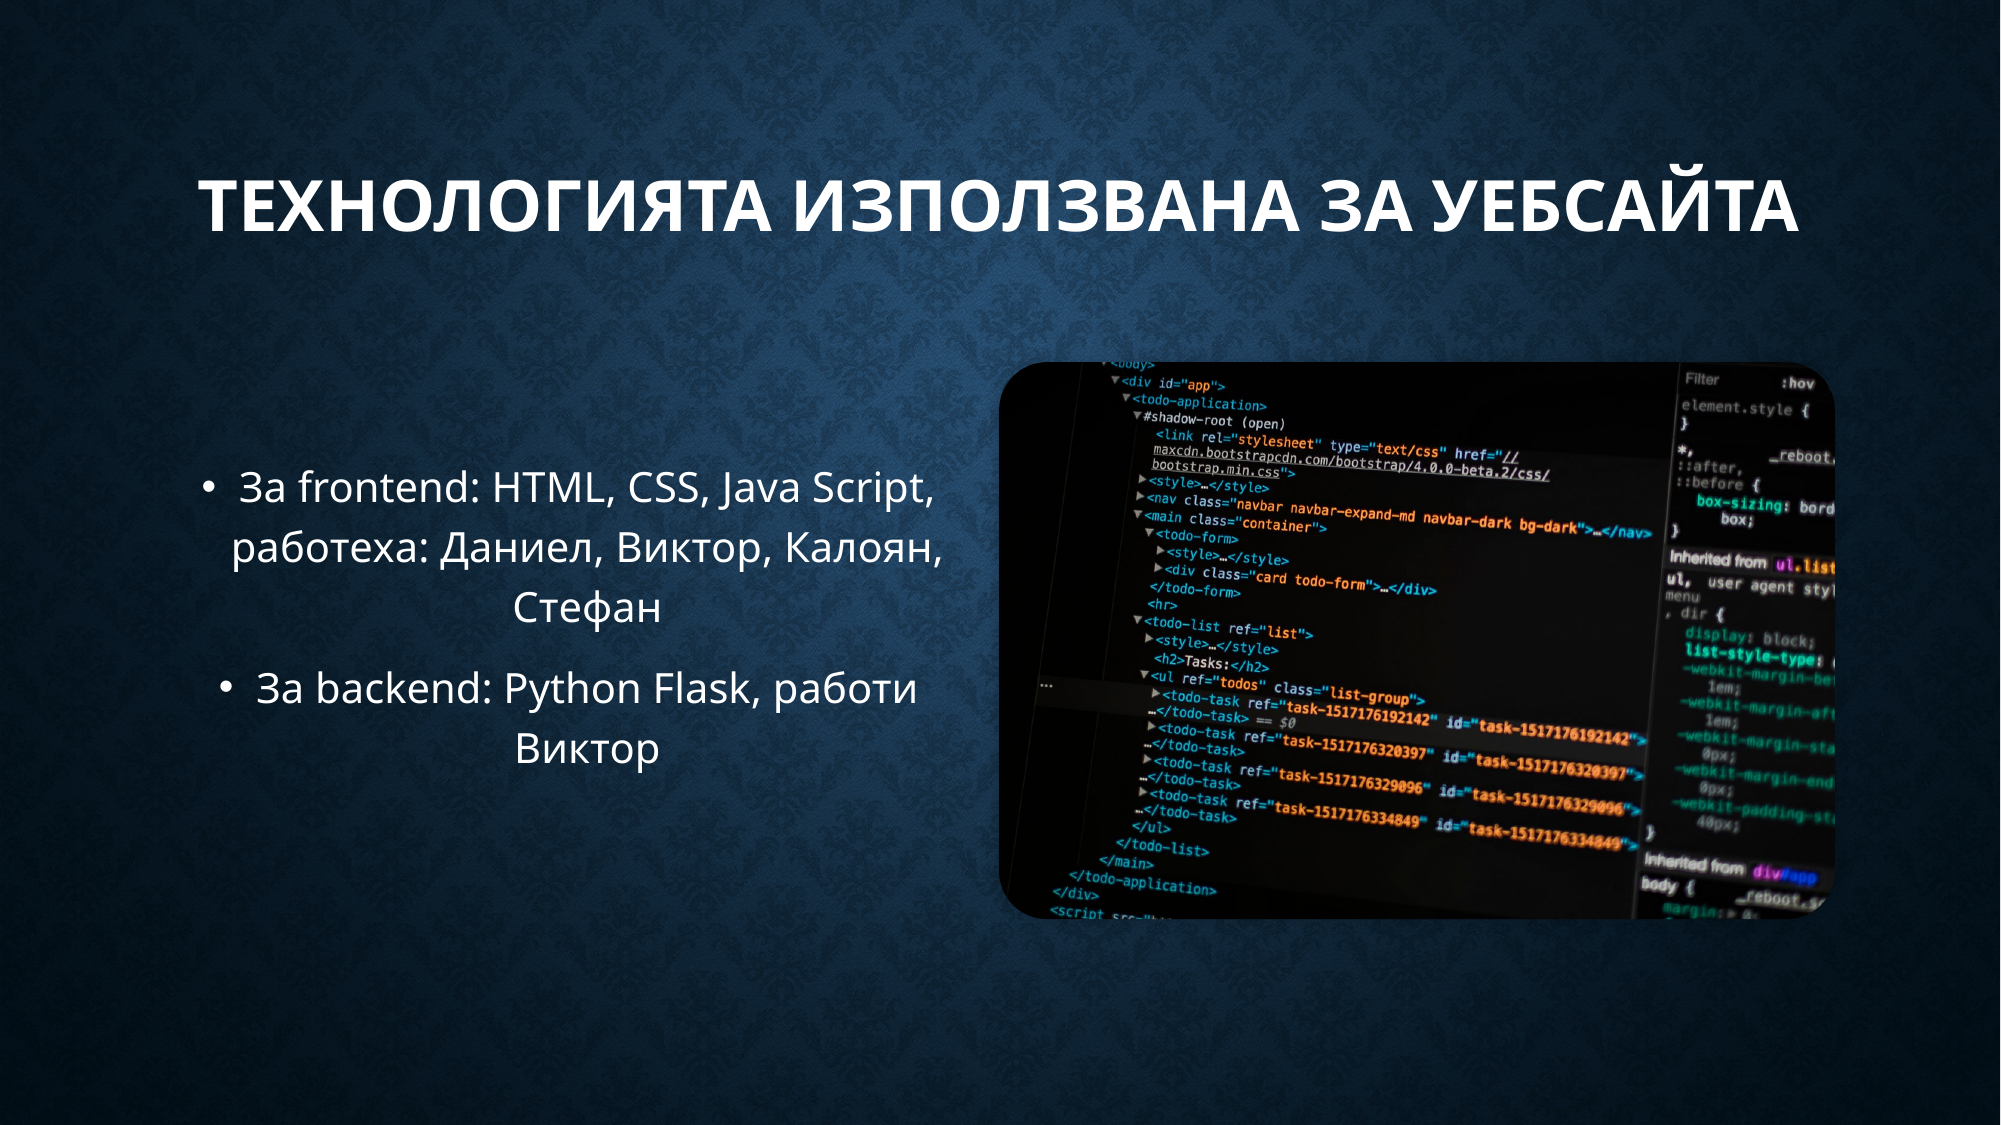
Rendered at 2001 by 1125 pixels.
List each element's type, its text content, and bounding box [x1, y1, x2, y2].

title Технологията използвана за уебсайта [149, 99, 1849, 318]
list За frontend: HTML, CSS, Java Script, работеха: Даниел, Виктор, Калоян, Стефан За backend: Python Flask, работи Виктор [149, 443, 988, 1051]
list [998, 361, 1836, 920]
